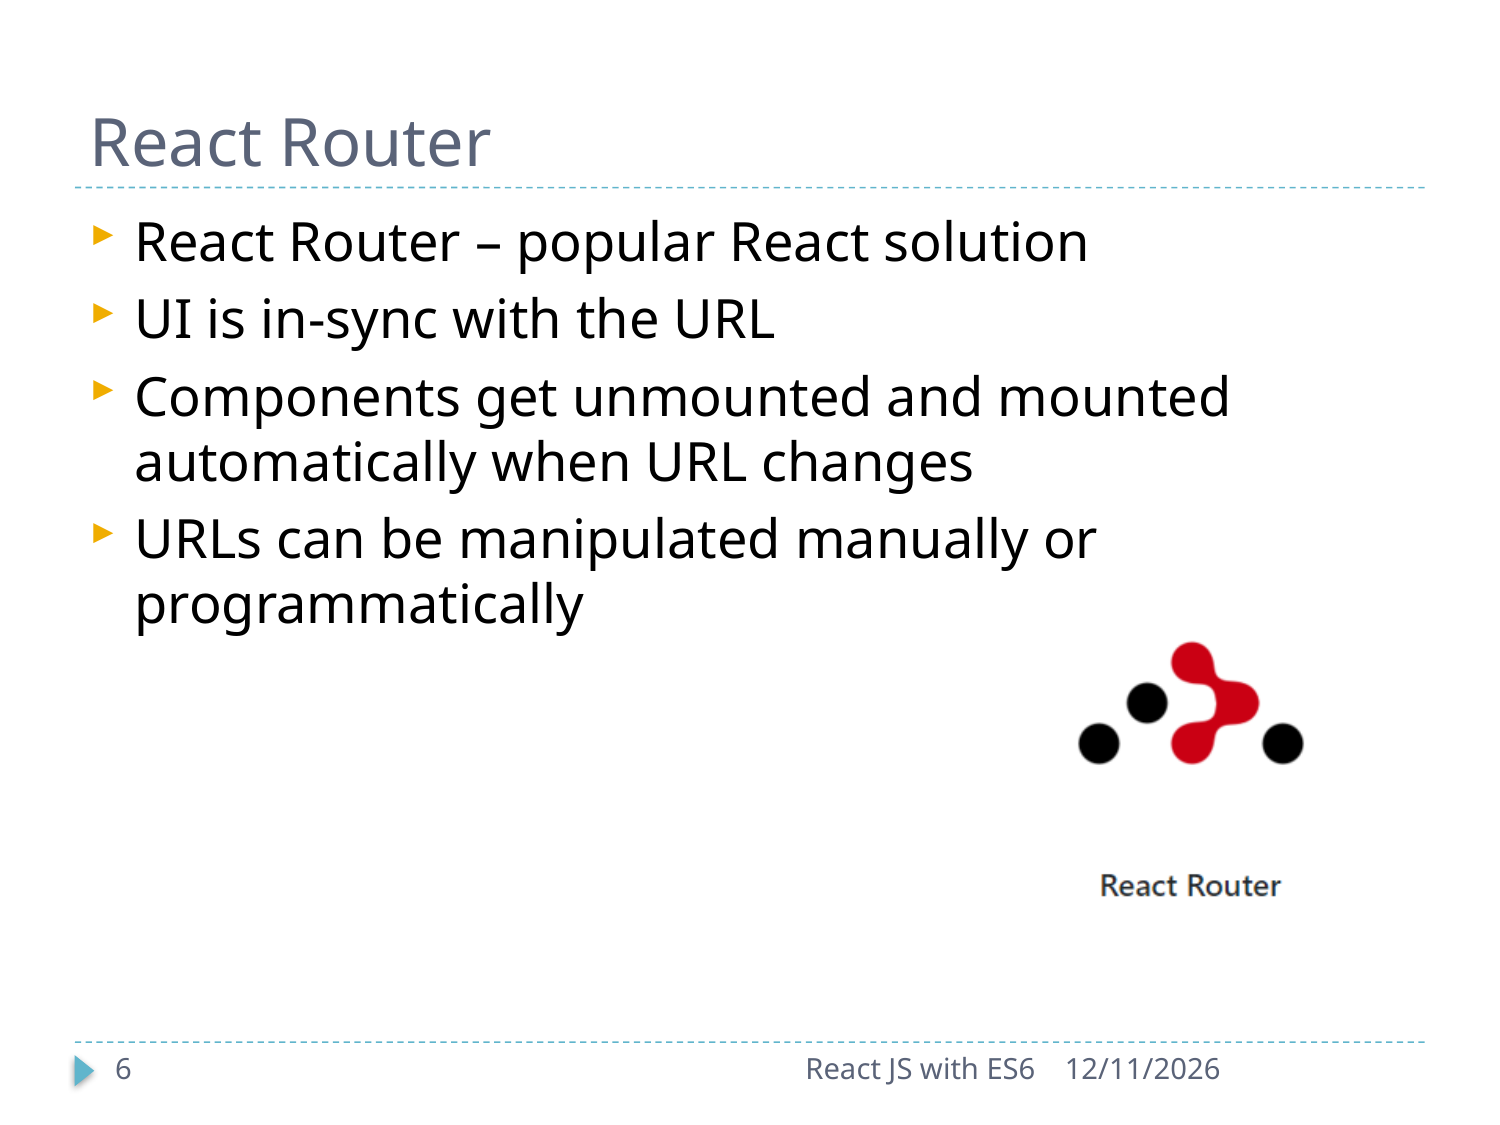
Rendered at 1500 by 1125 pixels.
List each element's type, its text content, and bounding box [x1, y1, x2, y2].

list React Router – popular React solution UI is in-sync with the URL Components get unmounted and mounted automatically when URL changes URLs can be manipulated manually or programmatically [75, 200, 1425, 1010]
slide_number 6 [100, 1042, 426, 1103]
title React Router [75, 24, 1425, 188]
footer React JS with ES6 [475, 1042, 1051, 1103]
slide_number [1051, 1042, 1426, 1103]
picture [1033, 621, 1359, 924]
